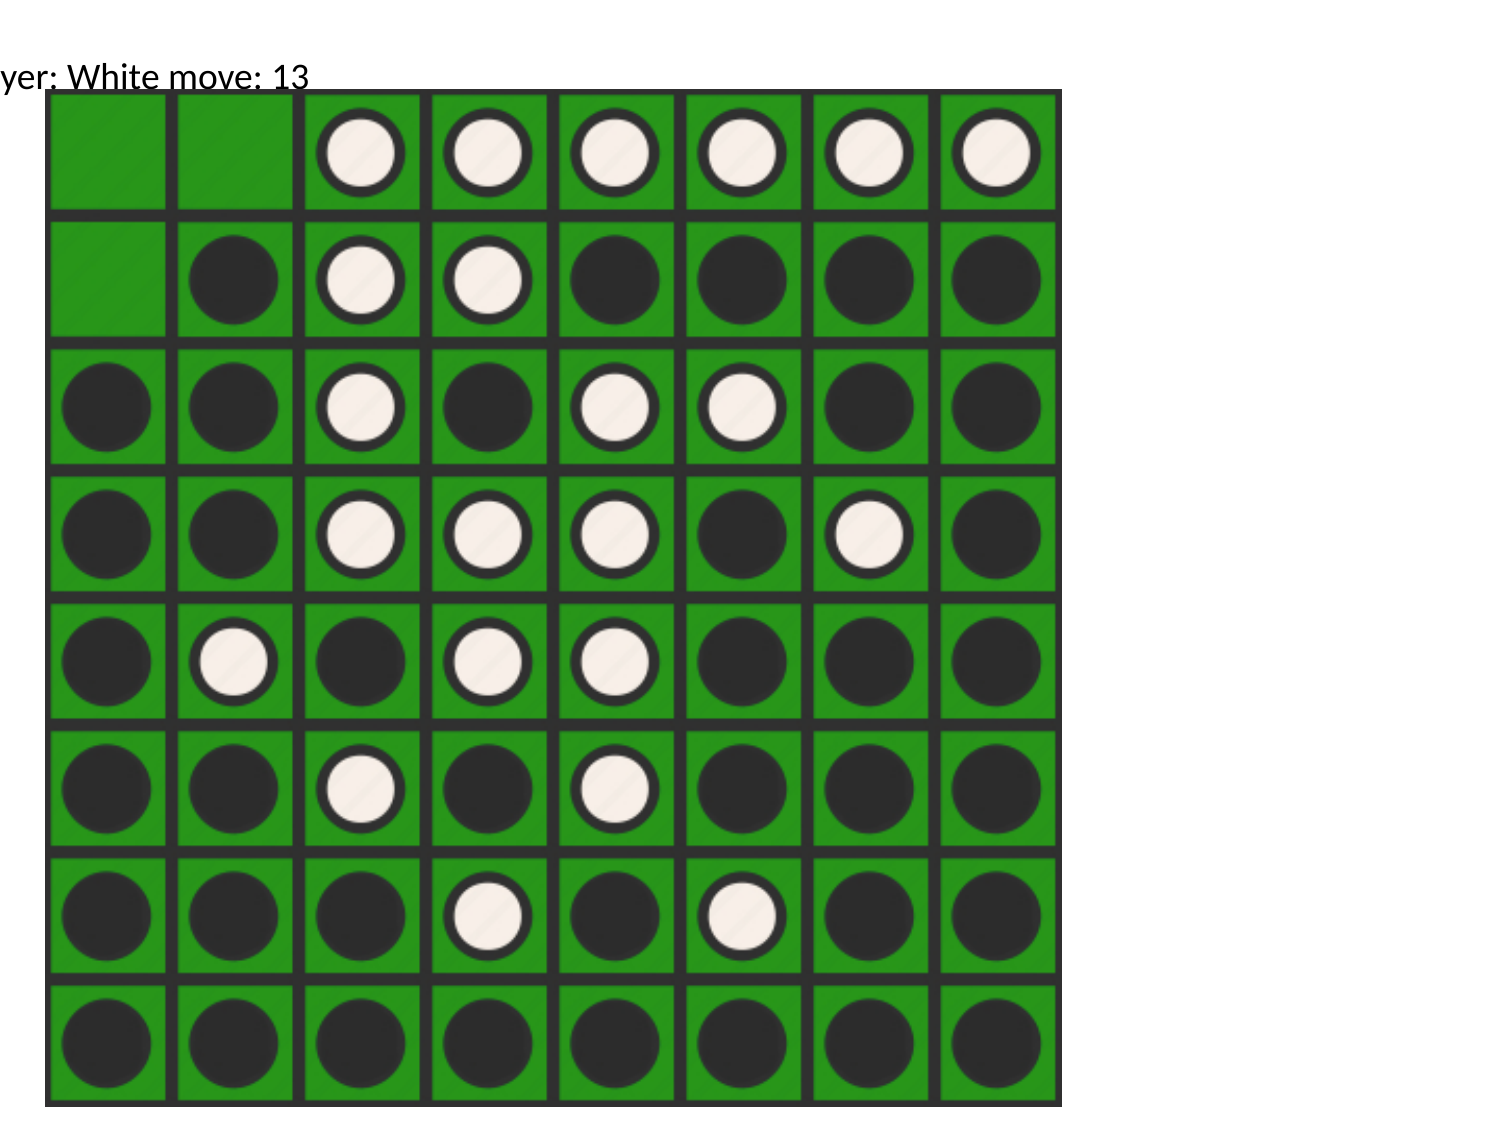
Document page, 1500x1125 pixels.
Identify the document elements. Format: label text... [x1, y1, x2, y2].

picture [44, 89, 1062, 1107]
text_box turn: 58 player: White move: 13 [0, 44, 325, 105]
